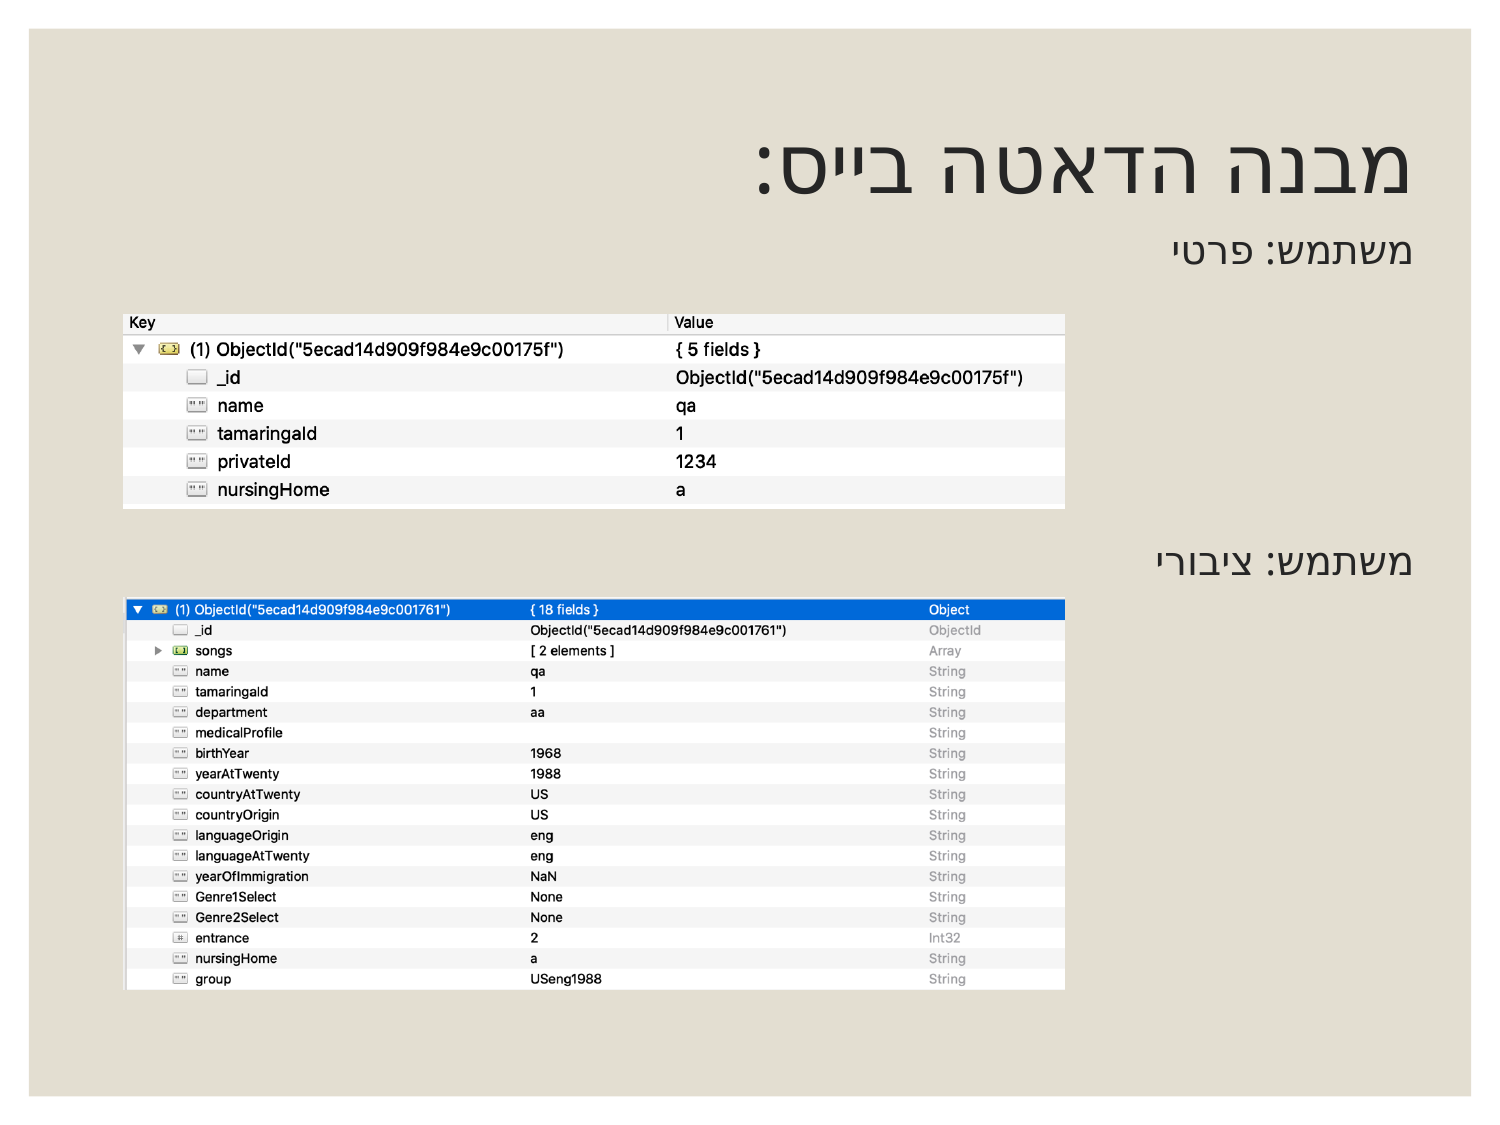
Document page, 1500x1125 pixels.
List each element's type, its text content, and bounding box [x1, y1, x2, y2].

text_box משתמש: ציבורי [1110, 532, 1430, 592]
text_box משתמש: פרטי [1110, 222, 1430, 282]
picture [123, 597, 1065, 990]
picture [123, 314, 1065, 509]
title מבנה הדאטה בייס: [171, 53, 1432, 279]
